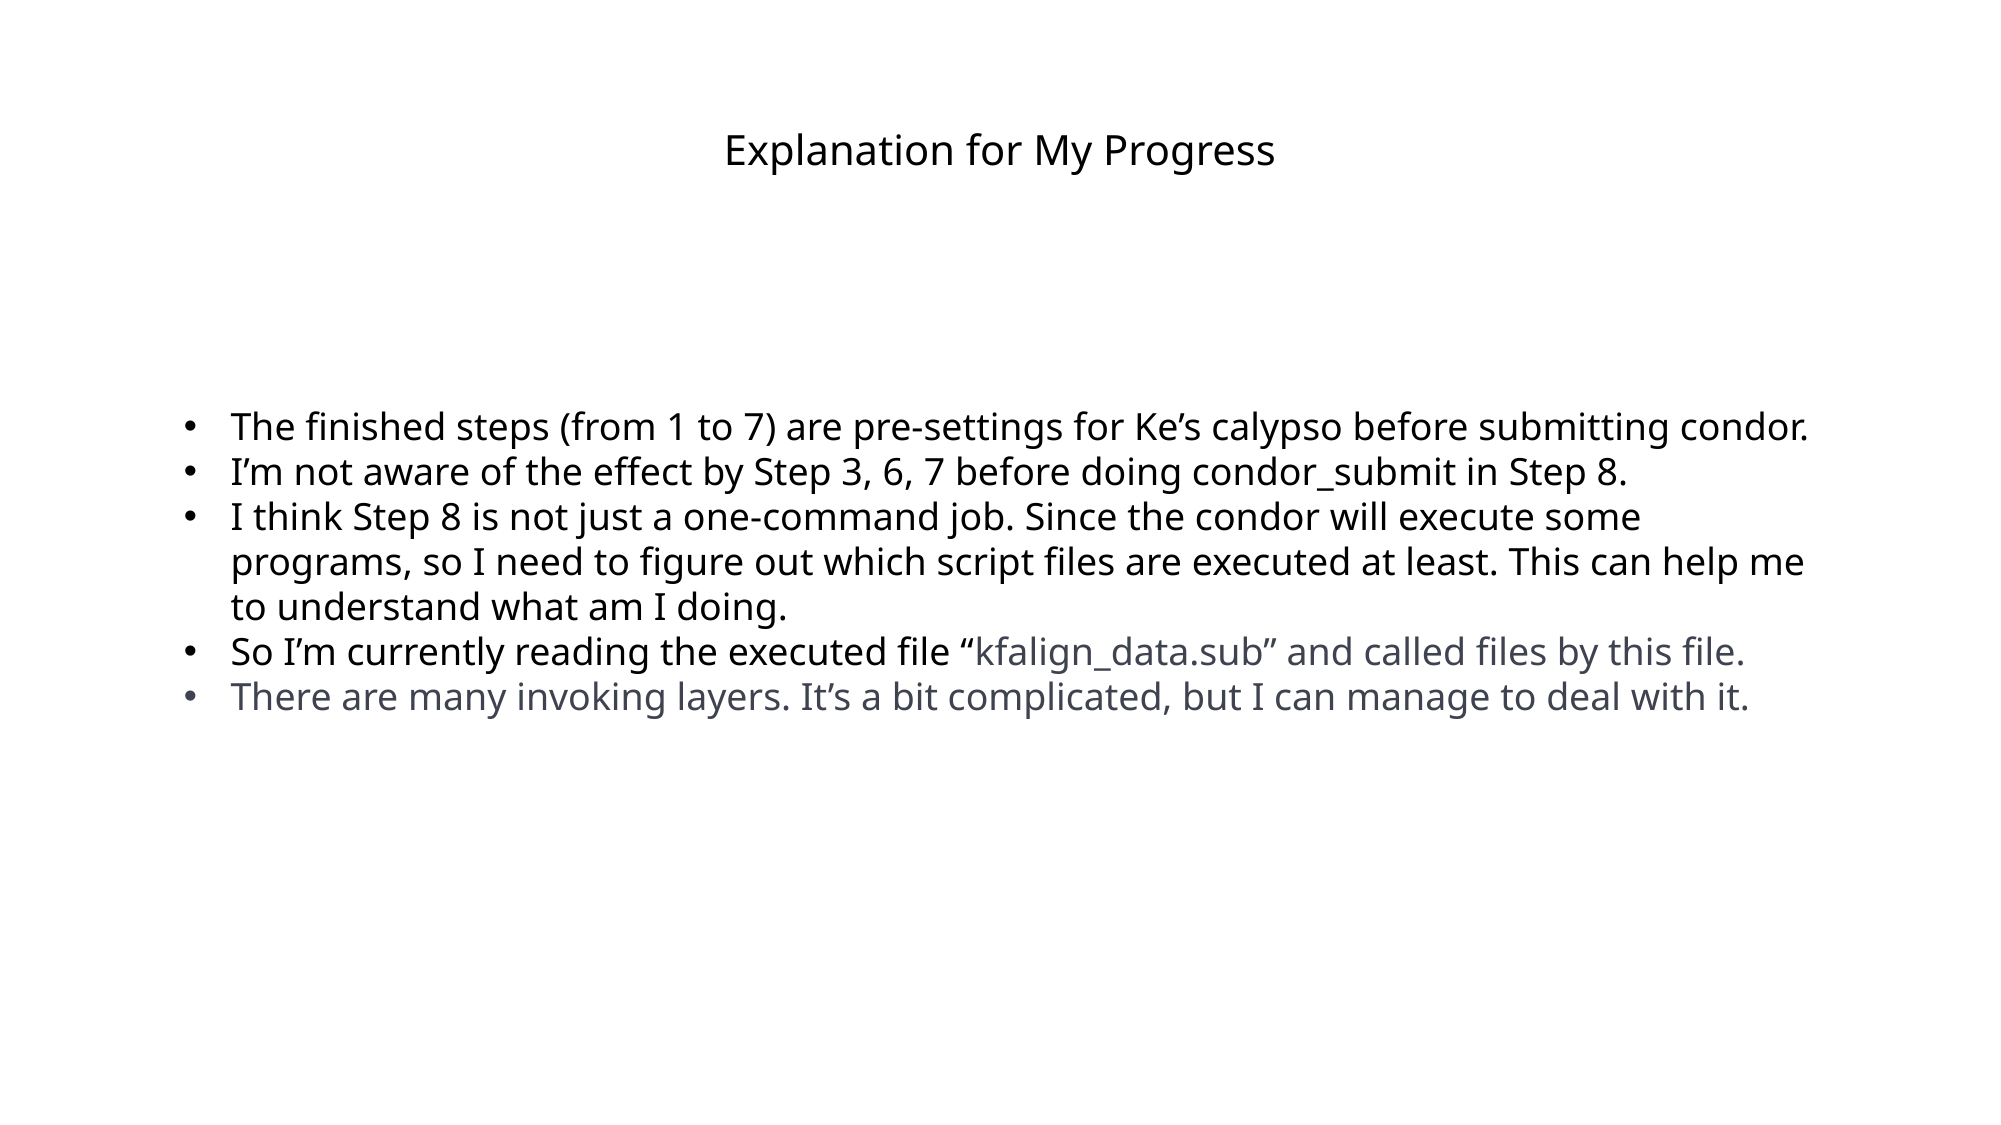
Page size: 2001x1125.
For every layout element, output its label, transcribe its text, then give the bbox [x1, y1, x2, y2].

text_box Explanation for My Progress [709, 116, 1291, 182]
text_box The finished steps (from 1 to 7) are pre-settings for Ke’s calypso before submitting condor. I’m not aware of the effect by Step 3, 6, 7 before doing condor_submit in Step 8. I think Step 8 is not just a one-command job. Since the condor will execute some programs, so I need to figure out which script files are executed at least. This can help me to understand what am I doing. So I’m currently reading the executed file “kfalign_data.sub” and called files by this file. There are many invoking layers. It’s a bit complicated, but I can manage to deal with it. [169, 395, 1831, 726]
